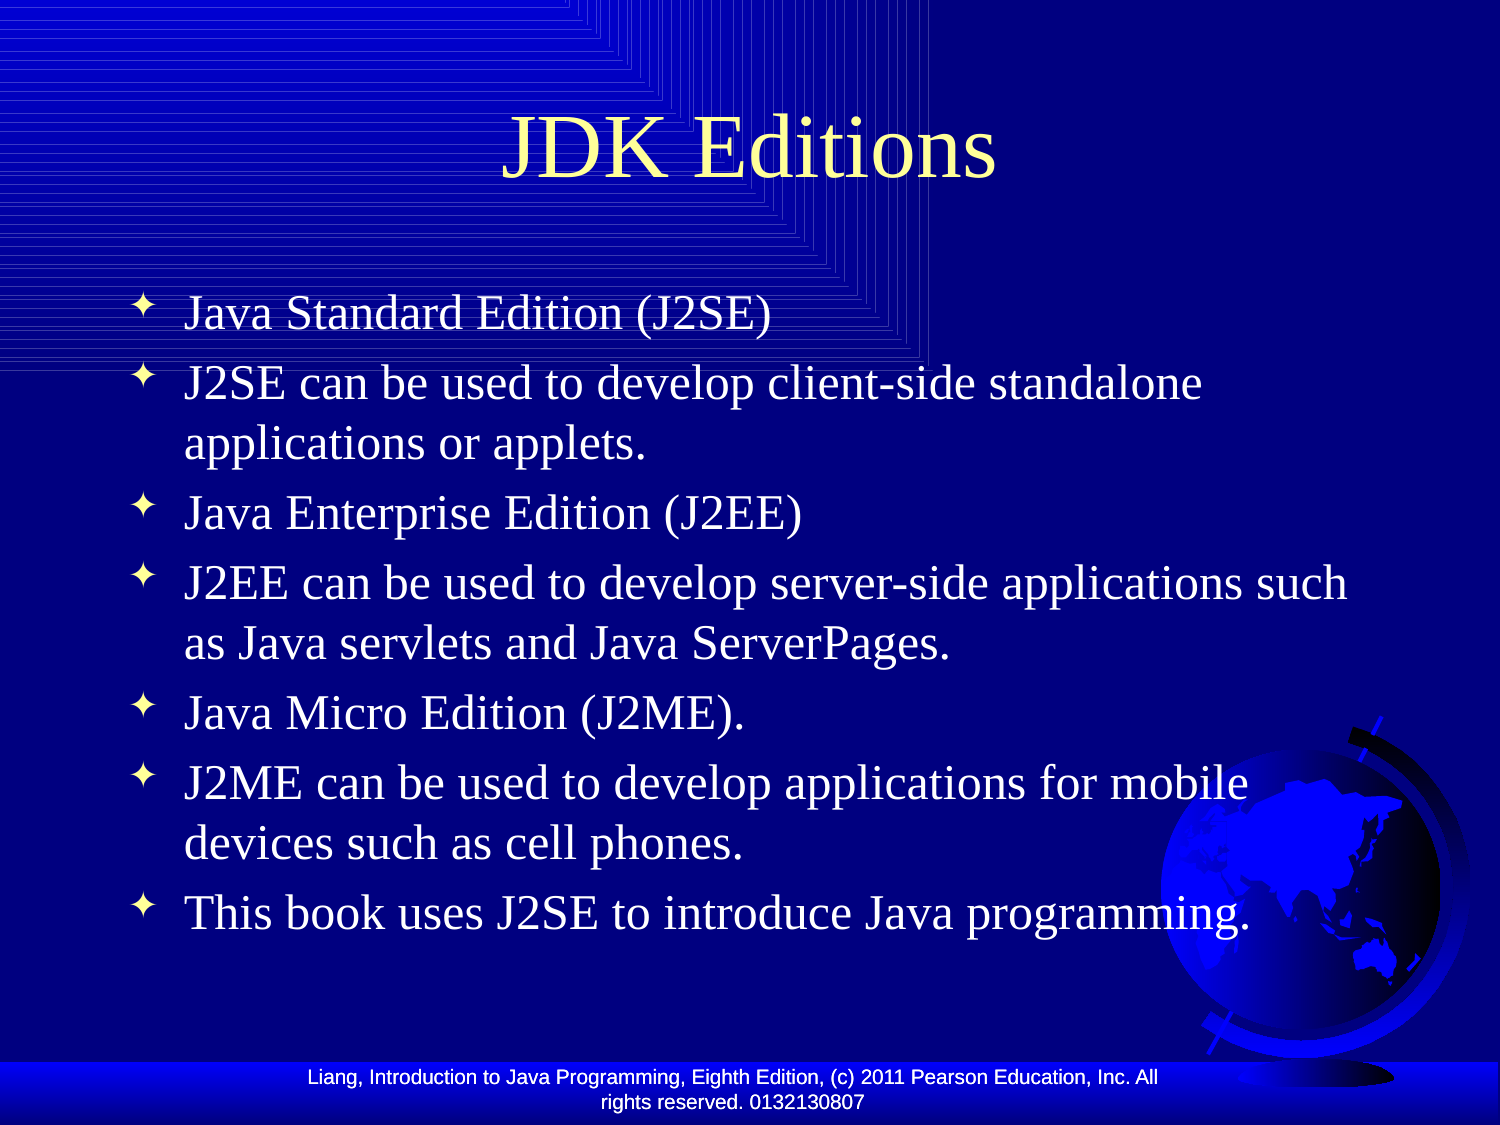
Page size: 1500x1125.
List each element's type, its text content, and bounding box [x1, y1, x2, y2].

title JDK Editions [112, 46, 1388, 235]
list Java Standard Edition (J2SE) J2SE can be used to develop client-side standalone applications or applets. Java Enterprise Edition (J2EE) J2EE can be used to develop server-side applications such as Java servlets and Java ServerPages. Java Micro Edition (J2ME). J2ME can be used to develop applications for mobile devices such as cell phones. This book uses J2SE to introduce Java programming. [112, 271, 1388, 948]
